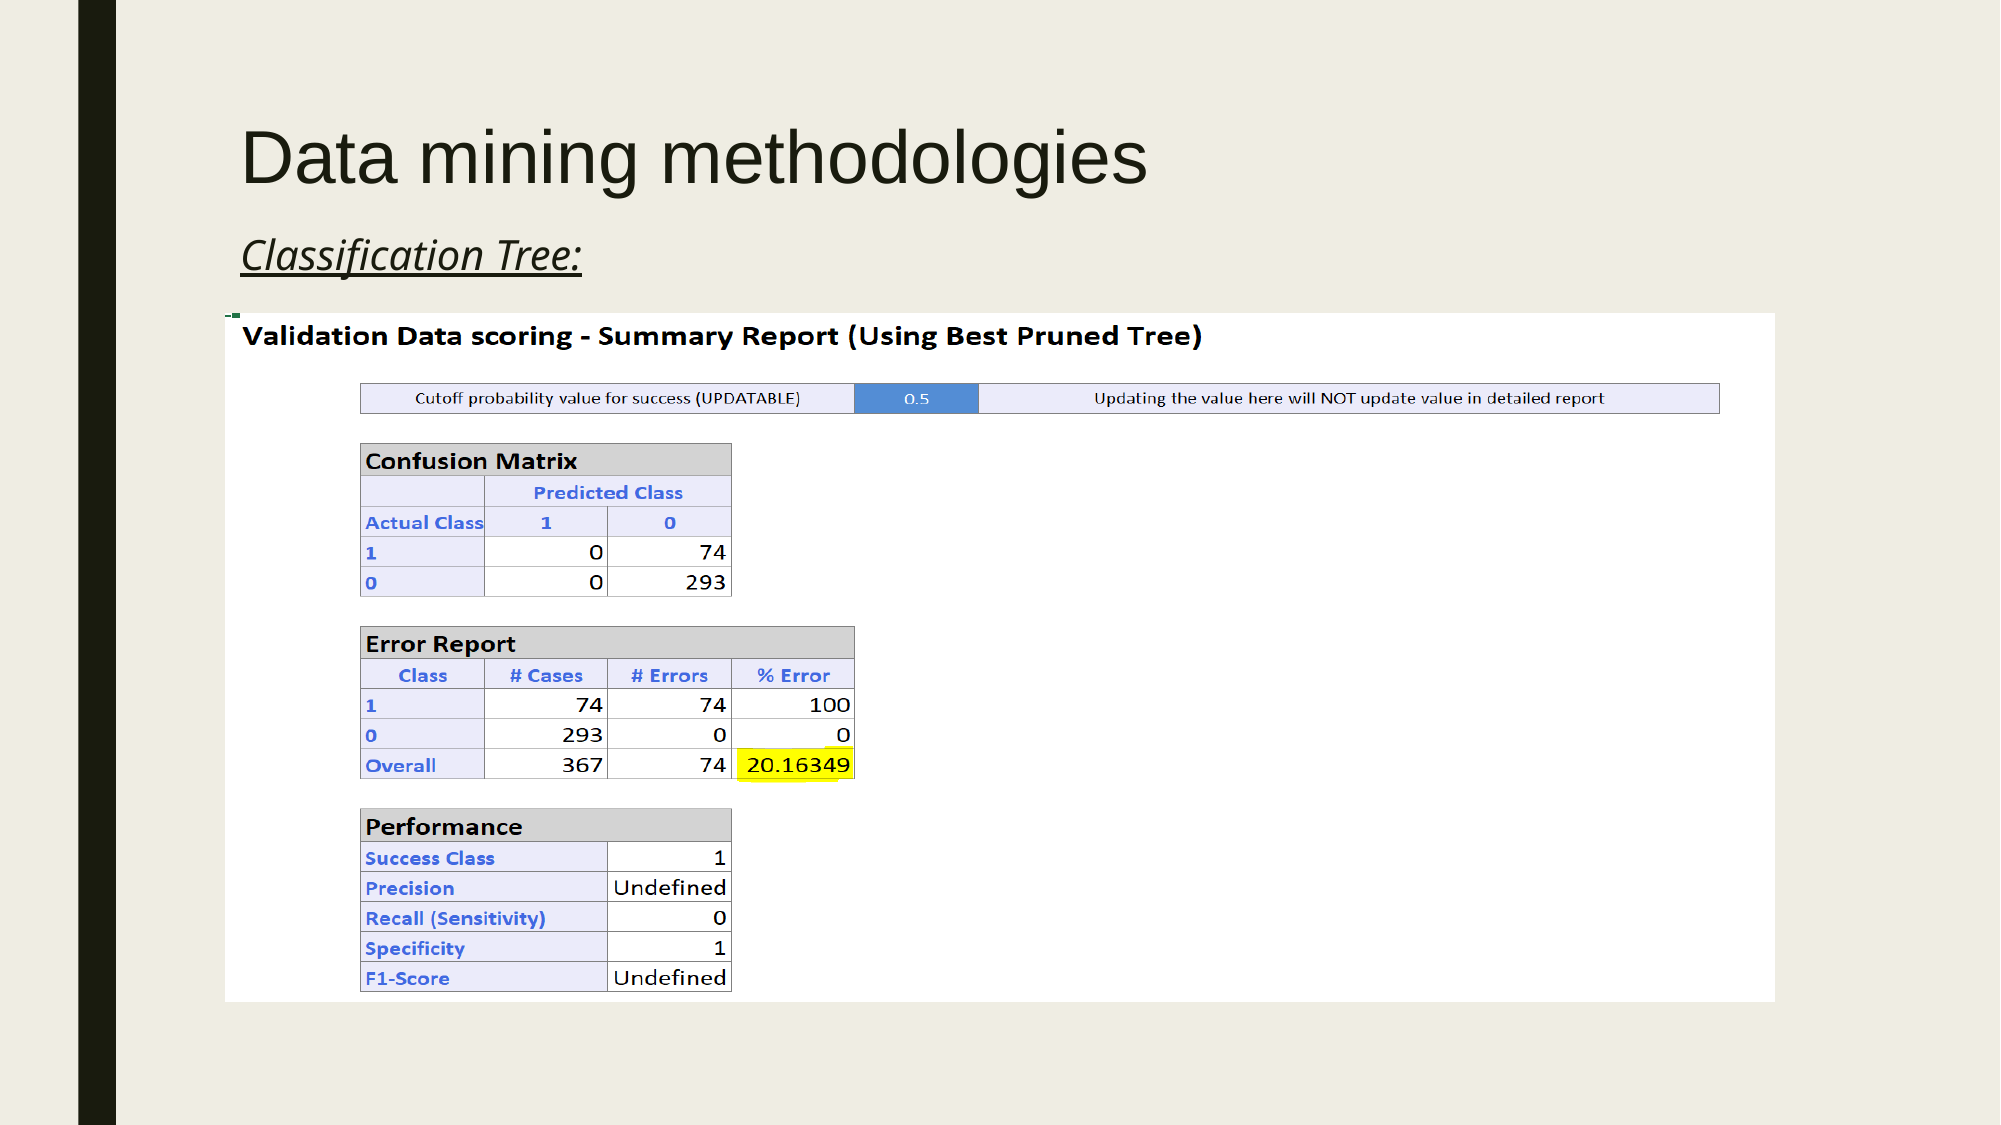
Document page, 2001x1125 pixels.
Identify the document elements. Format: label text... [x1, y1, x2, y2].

picture [224, 313, 1788, 1003]
list Classification Tree: [225, 225, 1800, 953]
title Data mining methodologies [225, 112, 1800, 225]
